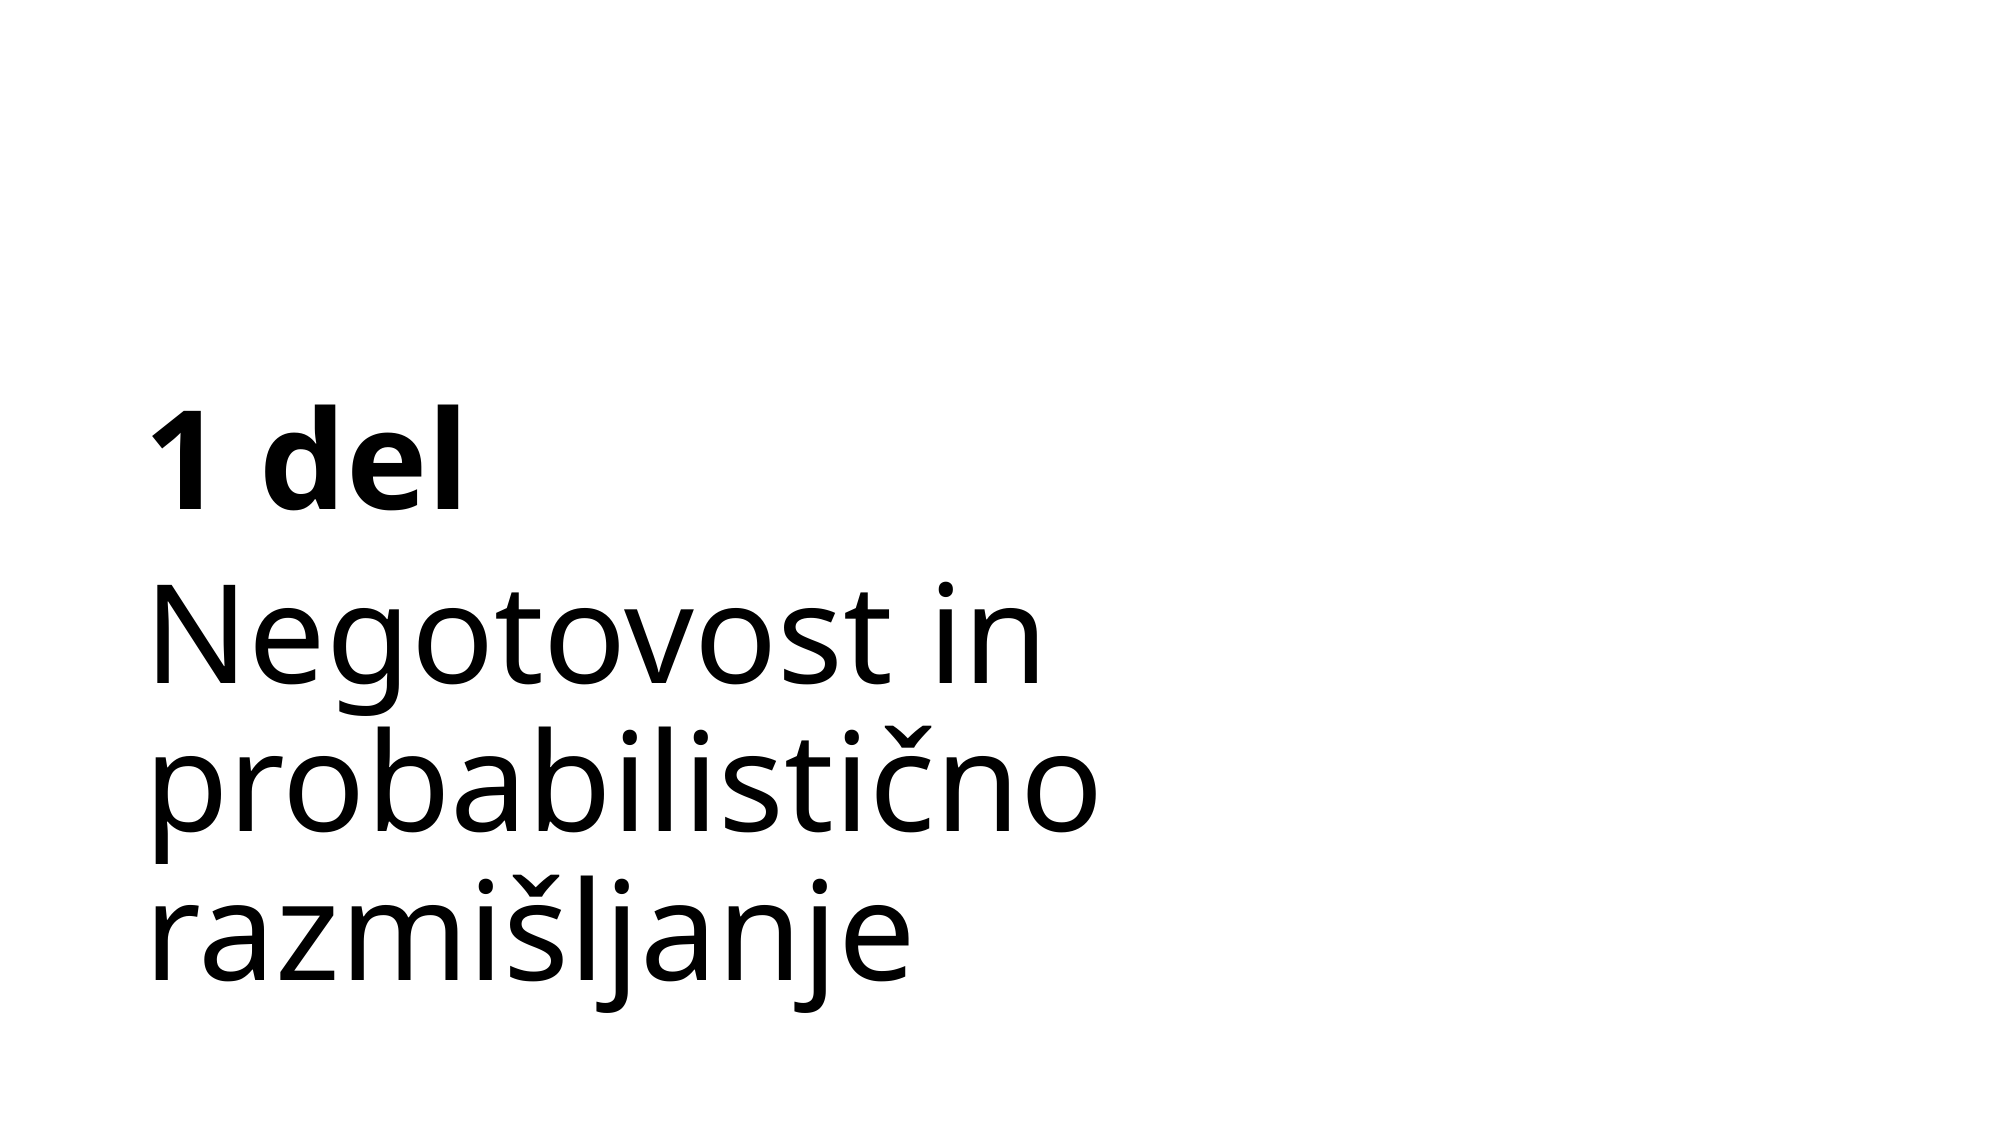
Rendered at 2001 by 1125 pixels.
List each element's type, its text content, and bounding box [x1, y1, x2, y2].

text_box 1 del Negotovost in probabilistično razmišljanje [129, 918, 1738, 1018]
